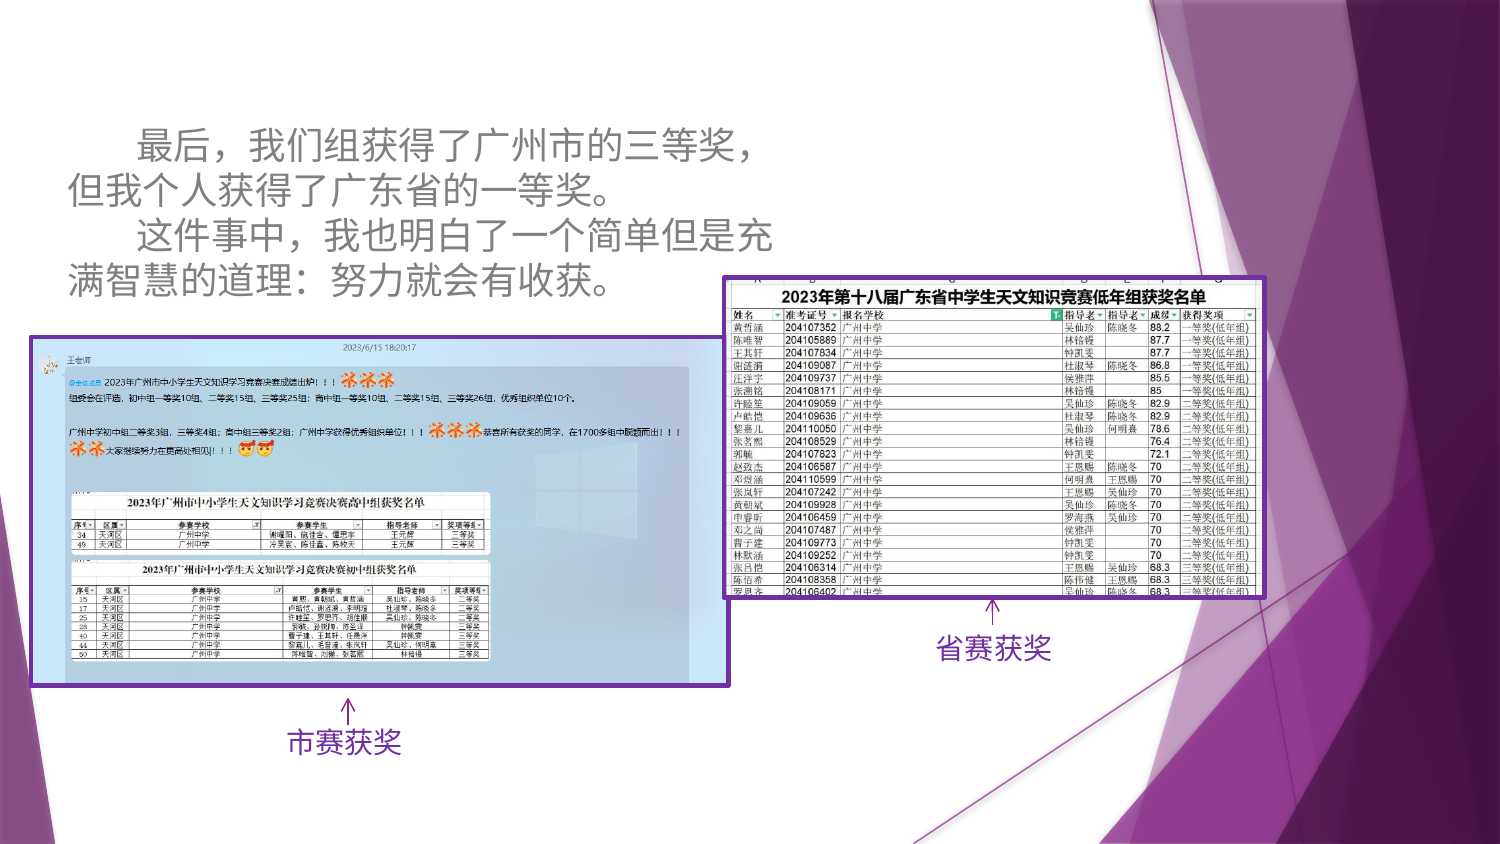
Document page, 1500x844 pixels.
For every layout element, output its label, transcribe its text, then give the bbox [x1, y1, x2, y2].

picture [33, 279, 1263, 684]
text_box 省赛获奖 [920, 622, 1068, 673]
text_box 最后，我们组获得了广州市的三等奖，但我个人获得了广东省的一等奖。 这件事中，我也明白了一个简单但是充满智慧的道理：努力就会有收获。 [53, 114, 798, 310]
text_box 市赛获奖 [271, 717, 426, 767]
